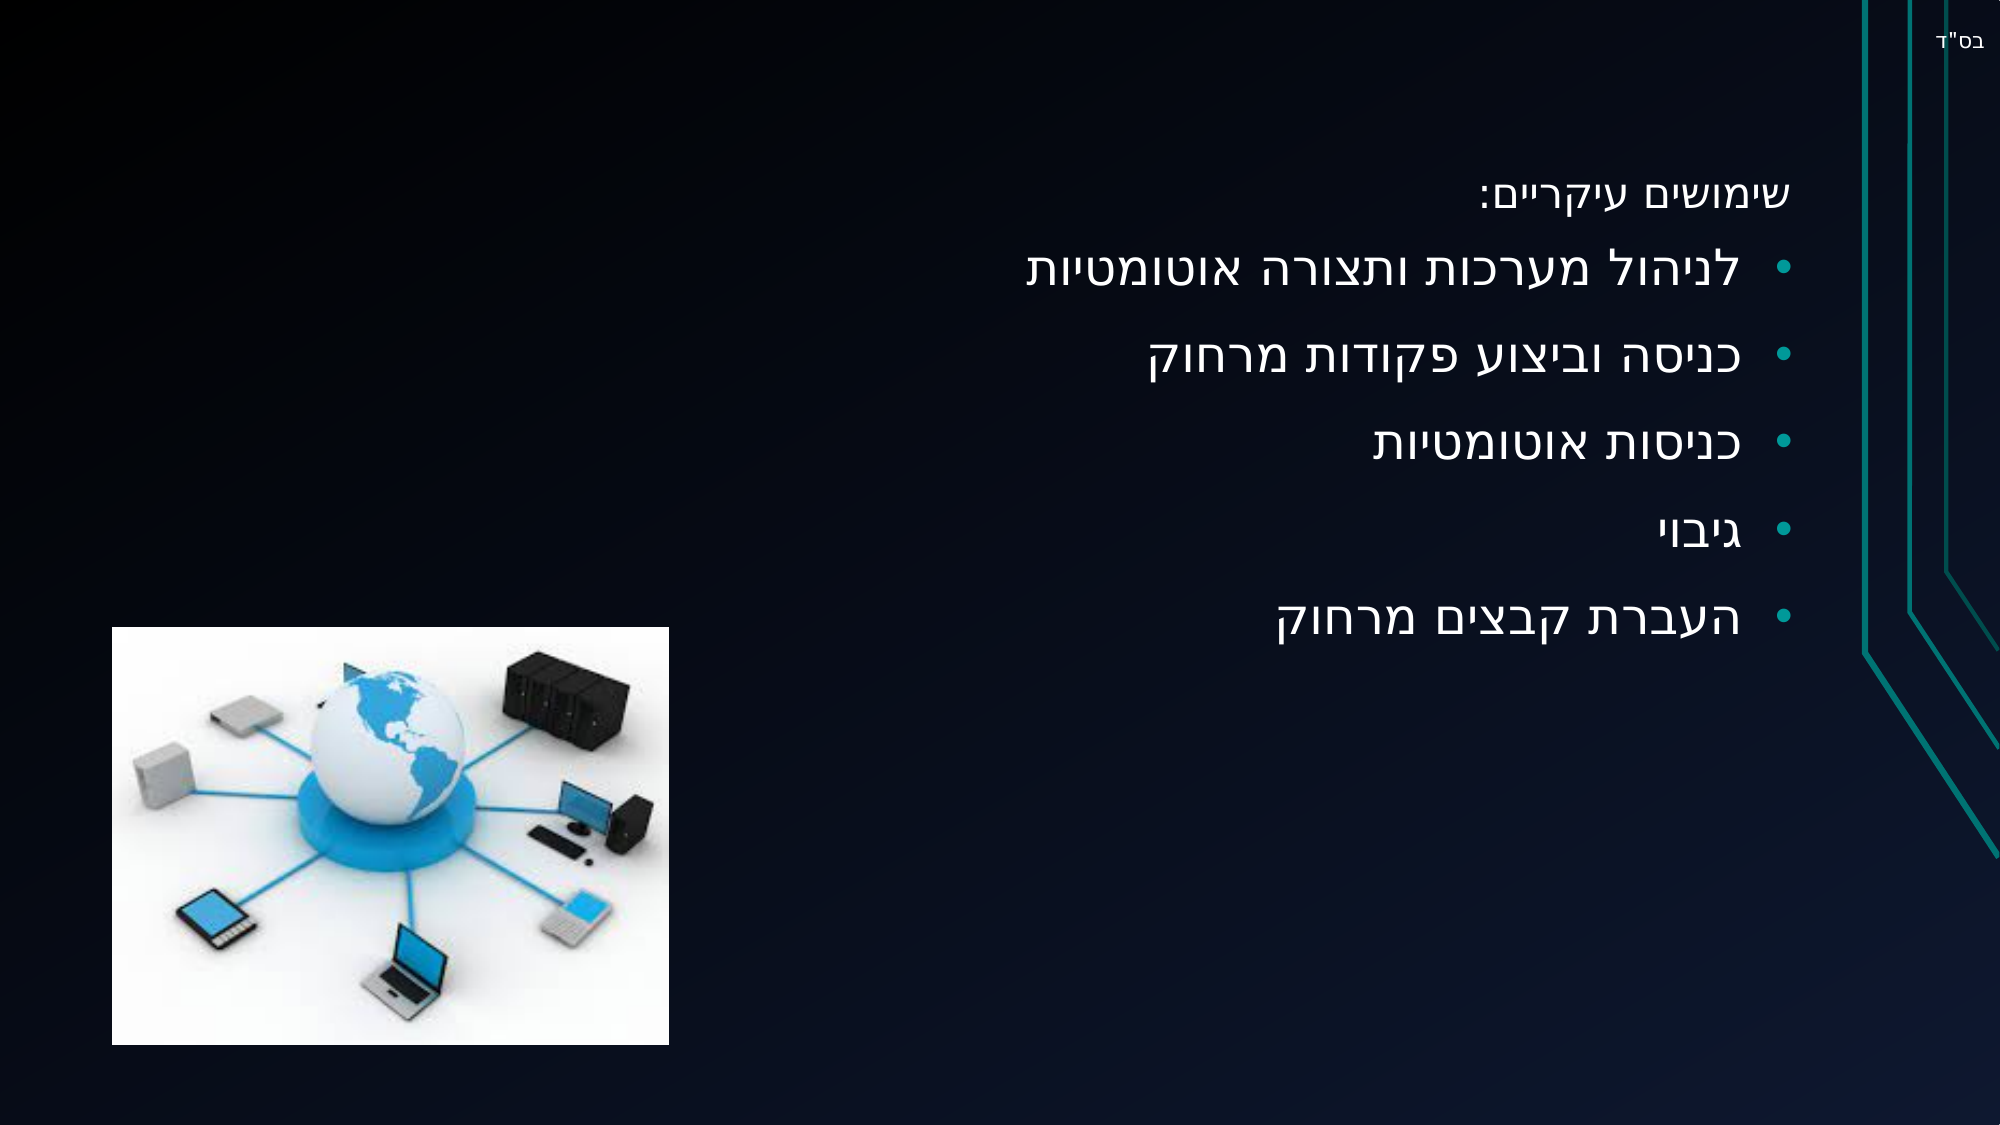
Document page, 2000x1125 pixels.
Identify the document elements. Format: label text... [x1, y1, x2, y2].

text_box בס"ד [1811, 19, 2000, 61]
picture [111, 627, 670, 1045]
list לניהול מערכות ותצורה אוטומטיות כניסה וביצוע פקודות מרחוק כניסות אוטומטיות גיבוי העברת קבצים מרחוק [113, 232, 1813, 965]
title שימושים עיקריים: [112, 160, 1812, 280]
